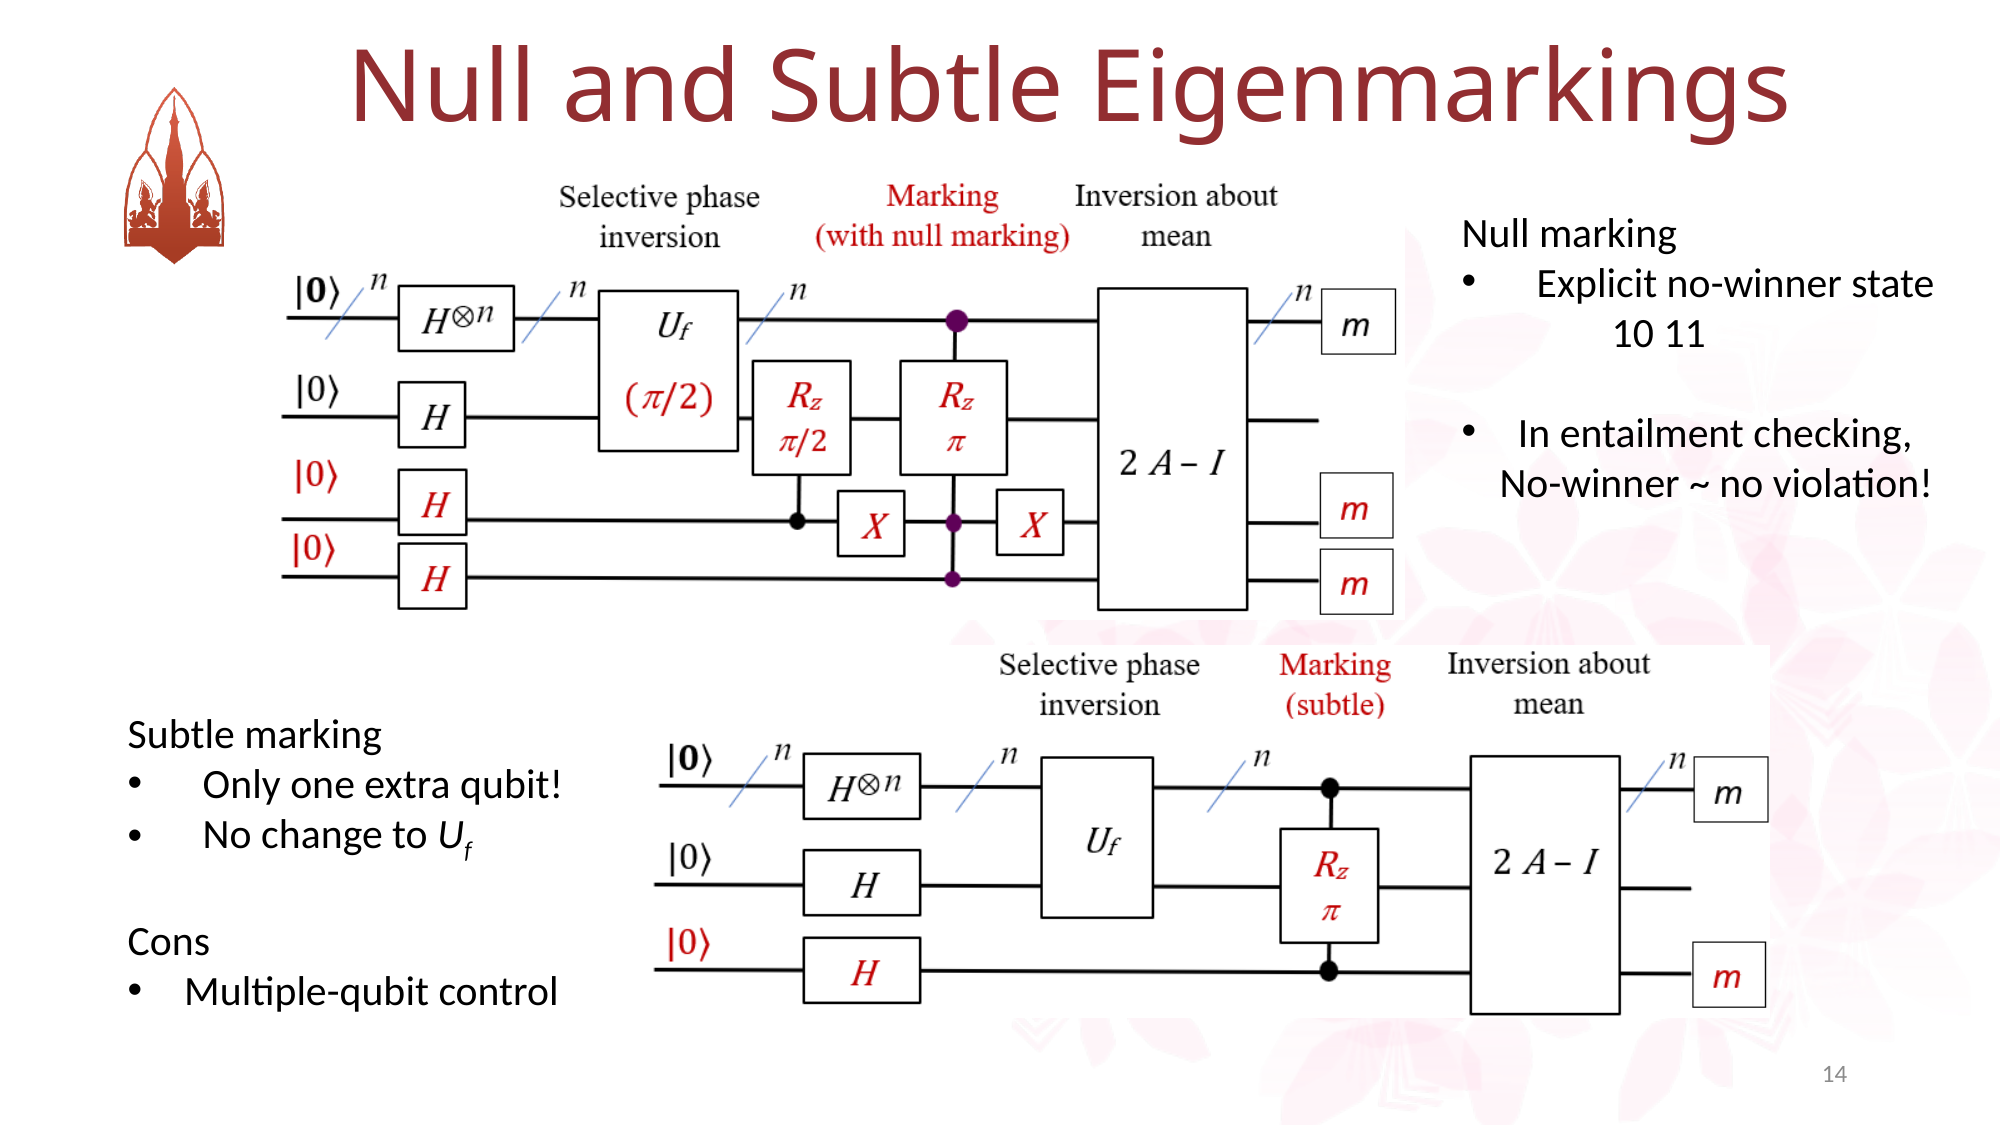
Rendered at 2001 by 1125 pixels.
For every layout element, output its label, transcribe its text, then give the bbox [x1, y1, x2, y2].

picture [113, 78, 232, 276]
text_box Subtle marking Only one extra qubit! No change to Uf Cons Multiple-qubit control [113, 699, 628, 1022]
list Null and Subtle Eigenmarkings [276, 27, 1863, 131]
text_box Null marking Explicit no-winner state 10 11 In entailment checking, No-winner ~ no violation! [1446, 198, 1962, 514]
slide_number 14 [1412, 1042, 1863, 1103]
picture [280, 159, 2000, 1125]
